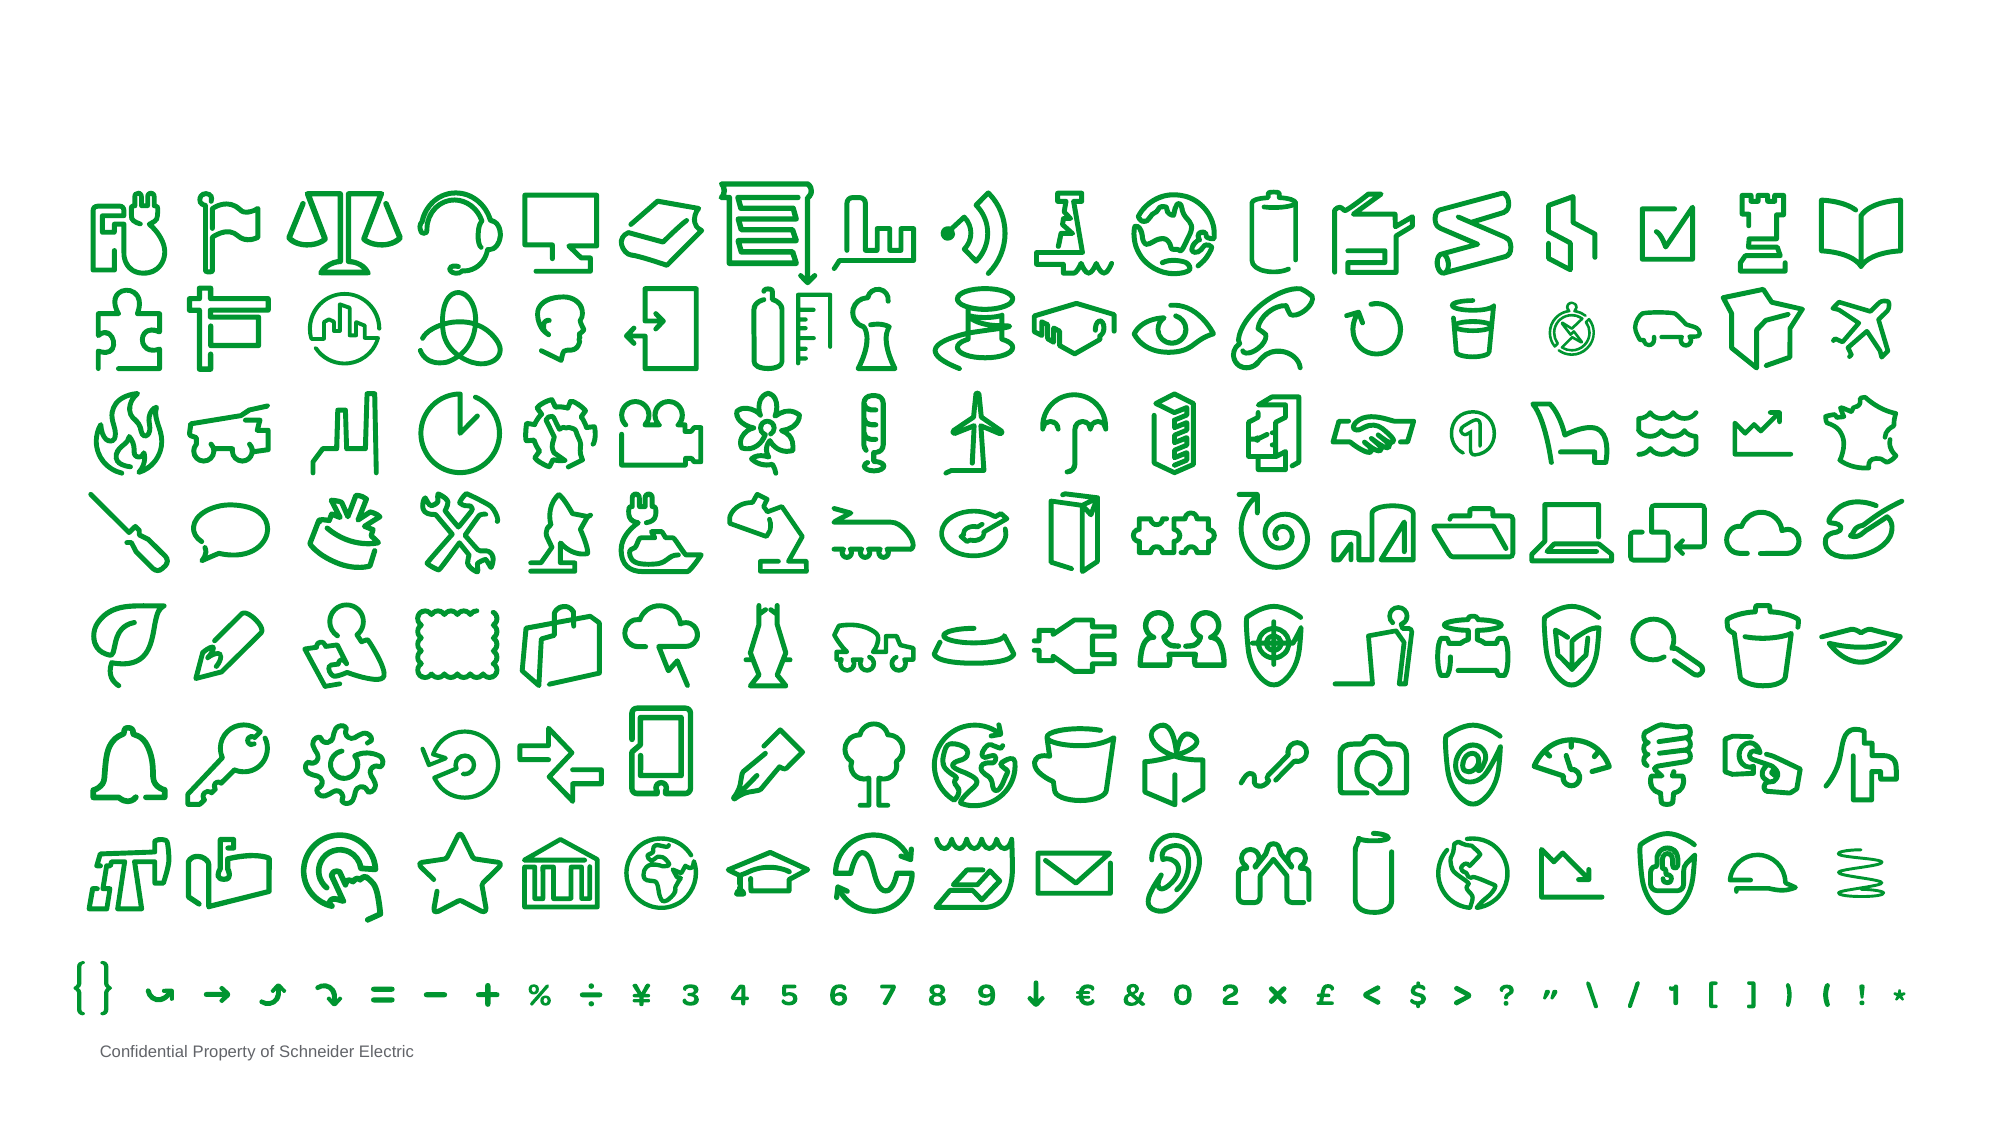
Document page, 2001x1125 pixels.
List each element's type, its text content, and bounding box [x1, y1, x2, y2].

text_box [1048, 491, 1100, 574]
text_box [203, 985, 231, 1004]
text_box [1543, 989, 1550, 1000]
text_box [1449, 410, 1497, 457]
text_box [579, 983, 603, 1007]
text_box [1031, 617, 1117, 674]
text_box [1747, 981, 1756, 1009]
text_box [796, 292, 833, 366]
text_box [302, 602, 387, 689]
text_box [193, 504, 268, 561]
text_box [831, 506, 916, 560]
text_box [943, 390, 1005, 476]
text_box [420, 729, 501, 800]
text_box [523, 397, 598, 470]
text_box [1442, 722, 1503, 807]
text_box [1732, 410, 1794, 457]
text_box [1032, 726, 1117, 804]
text_box [1235, 841, 1312, 906]
text_box [781, 984, 798, 1006]
text_box [1818, 197, 1904, 269]
text_box [1642, 207, 1693, 260]
text_box [928, 984, 946, 1006]
text_box [1668, 984, 1679, 1006]
text_box [624, 836, 699, 910]
text_box [1316, 984, 1335, 1005]
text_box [1251, 191, 1296, 275]
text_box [1534, 739, 1610, 790]
text_box [1637, 831, 1698, 916]
text_box [1246, 394, 1302, 473]
text_box [1243, 603, 1304, 688]
text_box [1722, 733, 1803, 796]
text_box [1550, 989, 1558, 1000]
text_box [1454, 985, 1472, 1006]
text_box [1628, 981, 1640, 1008]
text_box [1628, 502, 1707, 563]
text_box [1230, 286, 1315, 371]
text_box [418, 391, 503, 476]
text_box [1632, 310, 1702, 348]
text_box [832, 622, 916, 673]
text_box [1548, 301, 1595, 356]
text_box [622, 603, 700, 688]
text_box [619, 399, 704, 468]
text_box [842, 721, 906, 808]
text_box [186, 285, 271, 372]
text_box [1432, 190, 1514, 276]
text_box [1859, 984, 1865, 999]
text_box [731, 727, 806, 802]
text_box [1031, 301, 1117, 357]
text_box [1410, 981, 1427, 1009]
text_box [1142, 722, 1206, 808]
text_box [1823, 983, 1830, 1008]
text_box [95, 287, 163, 372]
text_box Confidential Property of Schneider Electric [99, 1041, 566, 1062]
text_box [1352, 830, 1395, 915]
text_box [90, 190, 168, 276]
text_box [1436, 836, 1510, 910]
text_box [1076, 984, 1095, 1006]
text_box [729, 494, 807, 572]
text_box [1330, 414, 1417, 455]
text_box [751, 286, 785, 372]
text_box [1636, 410, 1699, 457]
text_box [725, 850, 811, 897]
text_box [831, 195, 917, 271]
text_box [1151, 391, 1196, 476]
text_box [861, 393, 887, 474]
text_box [286, 191, 403, 276]
text_box [932, 286, 1016, 371]
text_box [939, 508, 1010, 559]
text_box [145, 988, 174, 1003]
text_box [193, 610, 265, 681]
text_box [1641, 722, 1693, 807]
text_box [618, 491, 704, 575]
text_box [931, 625, 1017, 666]
text_box [1040, 392, 1109, 475]
text_box [1586, 981, 1598, 1009]
text_box [1541, 603, 1602, 688]
text_box [1819, 626, 1903, 665]
text_box [1825, 501, 1902, 557]
text_box [1740, 195, 1786, 272]
text_box [734, 390, 802, 476]
text_box [415, 608, 500, 681]
text_box [521, 837, 600, 910]
text_box [1709, 981, 1718, 1009]
text_box [618, 198, 705, 268]
text_box [1724, 509, 1802, 556]
text_box [1131, 302, 1216, 355]
text_box [682, 984, 699, 1006]
text_box [1893, 989, 1906, 1001]
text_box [309, 494, 380, 571]
text_box [978, 984, 996, 1006]
text_box [91, 603, 167, 689]
text_box [1123, 983, 1146, 1007]
text_box [197, 191, 261, 275]
text_box [880, 984, 896, 1006]
text_box [1268, 986, 1287, 1005]
text_box [1038, 853, 1111, 894]
text_box [1727, 852, 1798, 894]
text_box [1332, 605, 1415, 687]
text_box [1785, 983, 1792, 1008]
text_box [90, 725, 168, 805]
text_box [743, 603, 793, 689]
text_box [1499, 984, 1514, 1000]
text_box [1431, 506, 1516, 560]
text_box [259, 983, 287, 1006]
text_box [524, 195, 597, 272]
text_box [623, 286, 699, 372]
text_box [476, 983, 500, 1007]
text_box [850, 286, 898, 372]
text_box [1331, 503, 1416, 563]
text_box [1724, 603, 1801, 689]
text_box [1823, 394, 1899, 471]
text_box [933, 836, 1015, 910]
text_box [730, 984, 749, 1006]
text_box [1529, 502, 1615, 564]
text_box [1546, 194, 1598, 273]
text_box [88, 491, 170, 574]
text_box [417, 190, 503, 276]
text_box [519, 604, 602, 688]
text_box [1145, 832, 1203, 914]
text_box [1334, 194, 1413, 273]
text_box [718, 181, 818, 286]
text_box [830, 984, 848, 1006]
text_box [528, 984, 551, 1006]
text_box [307, 291, 382, 366]
text_box [1174, 984, 1192, 1006]
text_box [100, 960, 113, 1016]
text_box [1236, 491, 1311, 570]
text_box [1027, 980, 1045, 1007]
text_box [1131, 192, 1217, 277]
text_box [931, 722, 1018, 809]
text_box [1344, 301, 1404, 357]
text_box [632, 983, 651, 1007]
text_box [310, 391, 379, 476]
text_box [73, 960, 85, 1016]
text_box [1830, 298, 1892, 360]
text_box [1823, 726, 1899, 803]
text_box [1137, 610, 1227, 668]
text_box [302, 723, 386, 806]
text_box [835, 834, 913, 912]
text_box [423, 992, 448, 998]
text_box [93, 391, 165, 476]
text_box [1630, 616, 1706, 678]
text_box [1130, 510, 1217, 556]
text_box [1435, 613, 1511, 678]
text_box [300, 832, 384, 923]
text_box [417, 290, 503, 367]
text_box [1539, 847, 1605, 900]
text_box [371, 986, 395, 1003]
text_box [1222, 984, 1239, 1005]
text_box [1363, 985, 1381, 1005]
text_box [629, 705, 694, 797]
text_box [1836, 848, 1886, 898]
text_box [187, 403, 271, 464]
text_box [528, 492, 594, 574]
text_box [1720, 286, 1805, 371]
text_box [420, 491, 501, 575]
text_box [185, 836, 272, 910]
text_box [517, 725, 604, 804]
text_box [1340, 736, 1407, 793]
text_box [1034, 190, 1114, 276]
text_box [1238, 740, 1310, 789]
text_box [315, 983, 343, 1007]
text_box [86, 837, 172, 912]
text_box [535, 294, 587, 363]
text_box [1530, 401, 1610, 465]
text_box [1449, 298, 1496, 360]
text_box [417, 831, 503, 915]
text_box [185, 722, 270, 807]
text_box [940, 190, 1008, 276]
